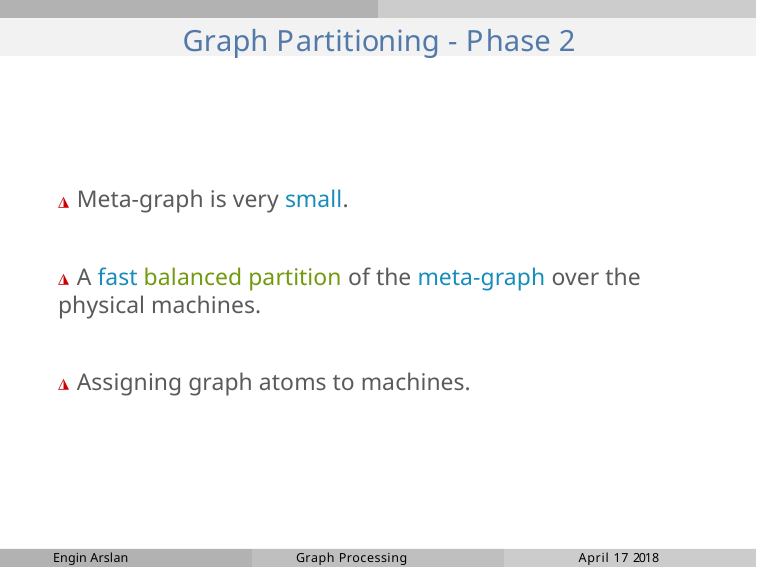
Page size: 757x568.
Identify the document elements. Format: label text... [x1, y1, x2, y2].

text_box April 17 2018 [576, 549, 675, 565]
list ◮ Meta-graph is very small. ◮ A fast balanced partition of the meta-graph over the physical machines. ◮ Assigning graph atoms to machines. [35, 111, 722, 392]
slide_number Graph Processing [294, 549, 462, 567]
text_box [0, 17, 756, 56]
text_box [0, 548, 252, 567]
text_box [503, 548, 756, 567]
footer Engin Arslan [51, 549, 201, 567]
title Graph Partitioning - Phase 2 [6, 22, 750, 57]
text_box [252, 548, 503, 567]
